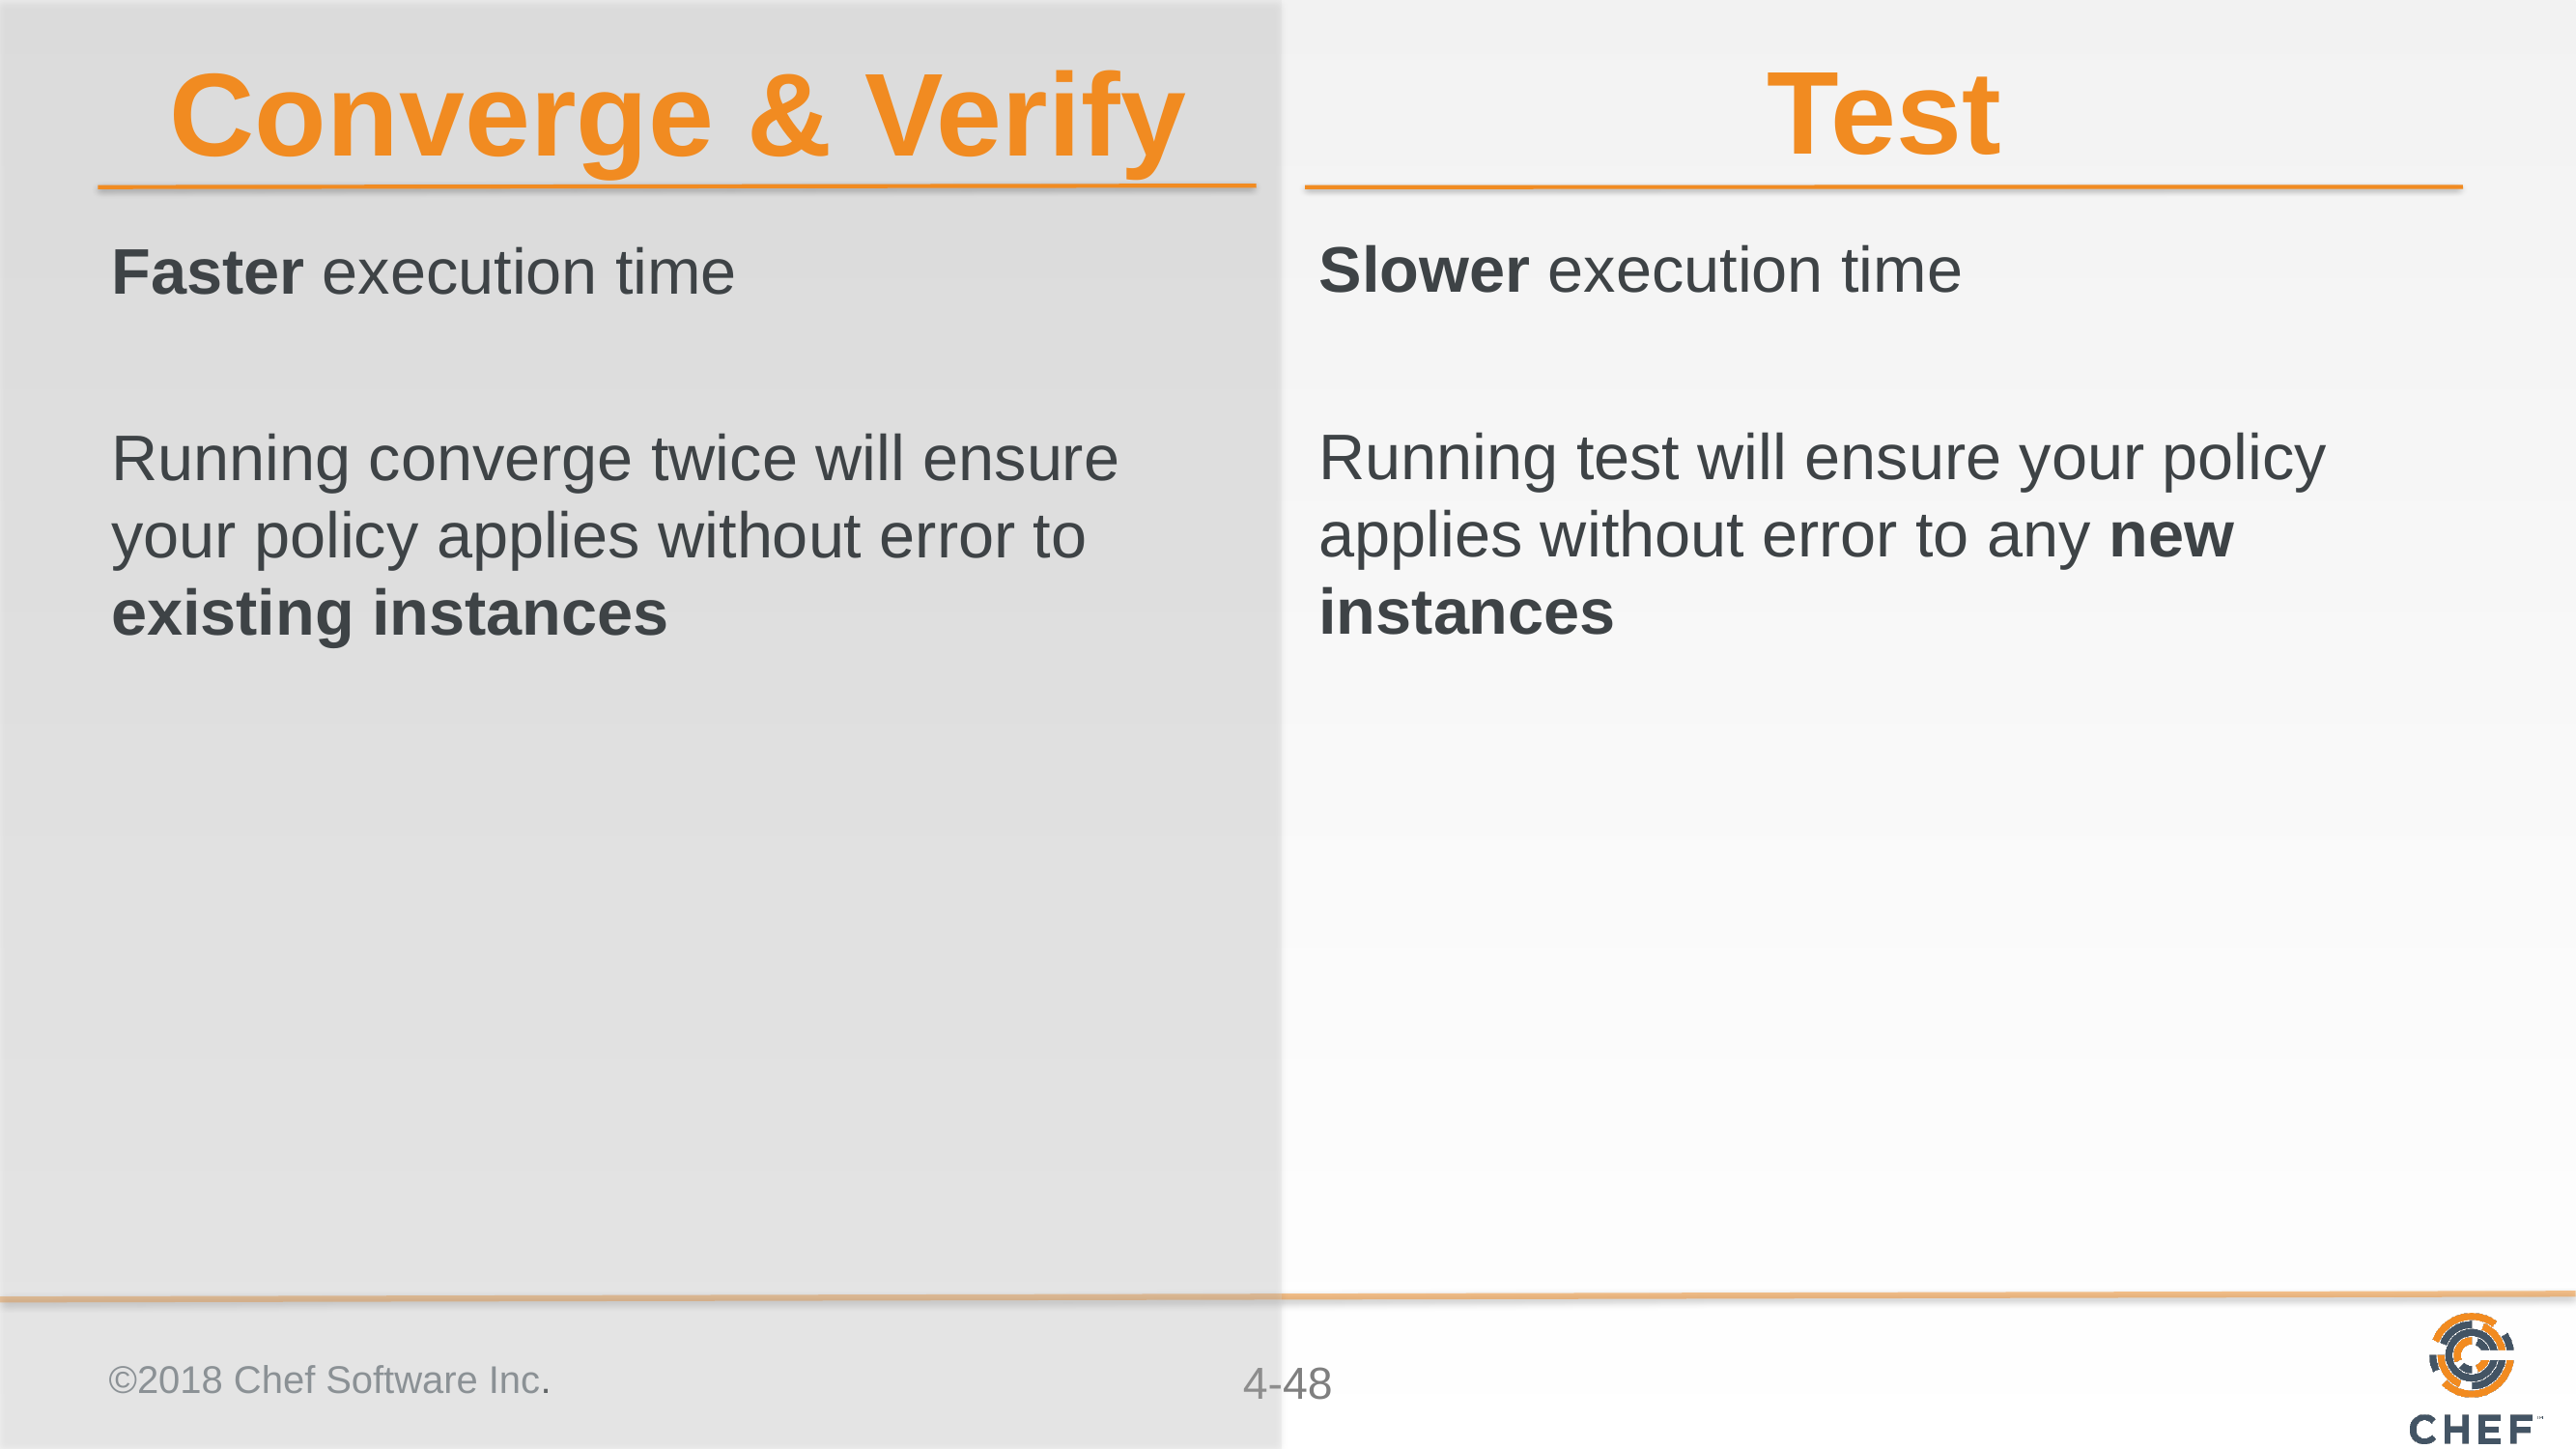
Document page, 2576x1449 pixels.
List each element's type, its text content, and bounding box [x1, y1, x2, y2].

list Converge & Verify [94, 42, 1263, 176]
list Test [1299, 41, 2469, 174]
list Faster execution time Running converge twice will ensure your policy applies without error to existing instances [97, 214, 1256, 1272]
picture [2399, 1297, 2551, 1449]
list Slower execution time Running test will ensure your policy applies without error to any new instances [1304, 213, 2463, 1269]
